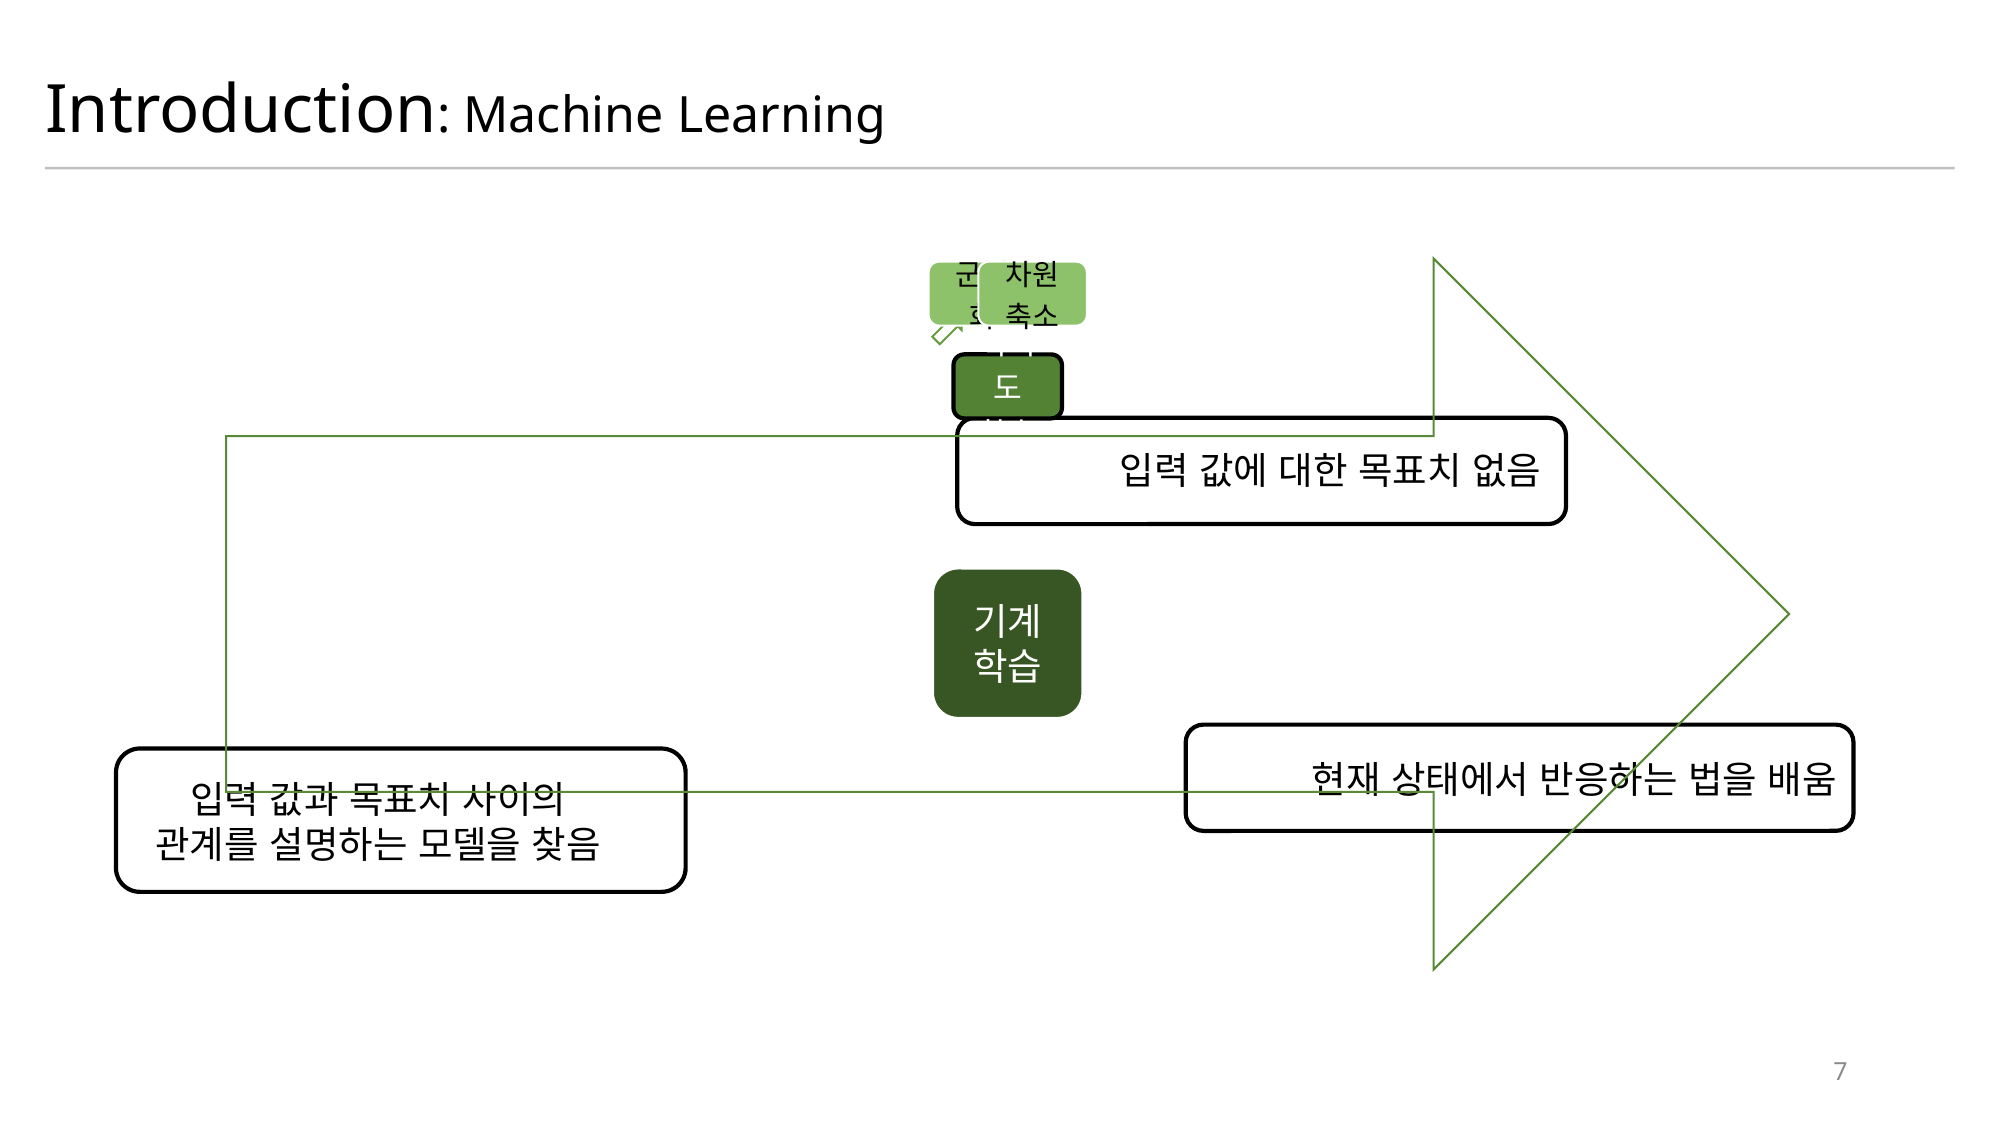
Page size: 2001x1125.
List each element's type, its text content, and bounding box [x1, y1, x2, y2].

text_box [1790, 809, 1855, 832]
slide_number 7 [1412, 1042, 1863, 1103]
text_box [115, 747, 225, 768]
text_box [45, 166, 1955, 170]
text_box Introduction: Machine Learning [45, 65, 1955, 146]
text_box 입력 값과 목표치 사이의 관계를 설명하는 모델을 찾음 [115, 768, 226, 874]
text_box [115, 874, 226, 893]
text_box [226, 258, 1790, 970]
text_box 현재 상태에서 반응하는 법을 배움 [1790, 748, 1876, 809]
text_box [1790, 723, 1855, 748]
